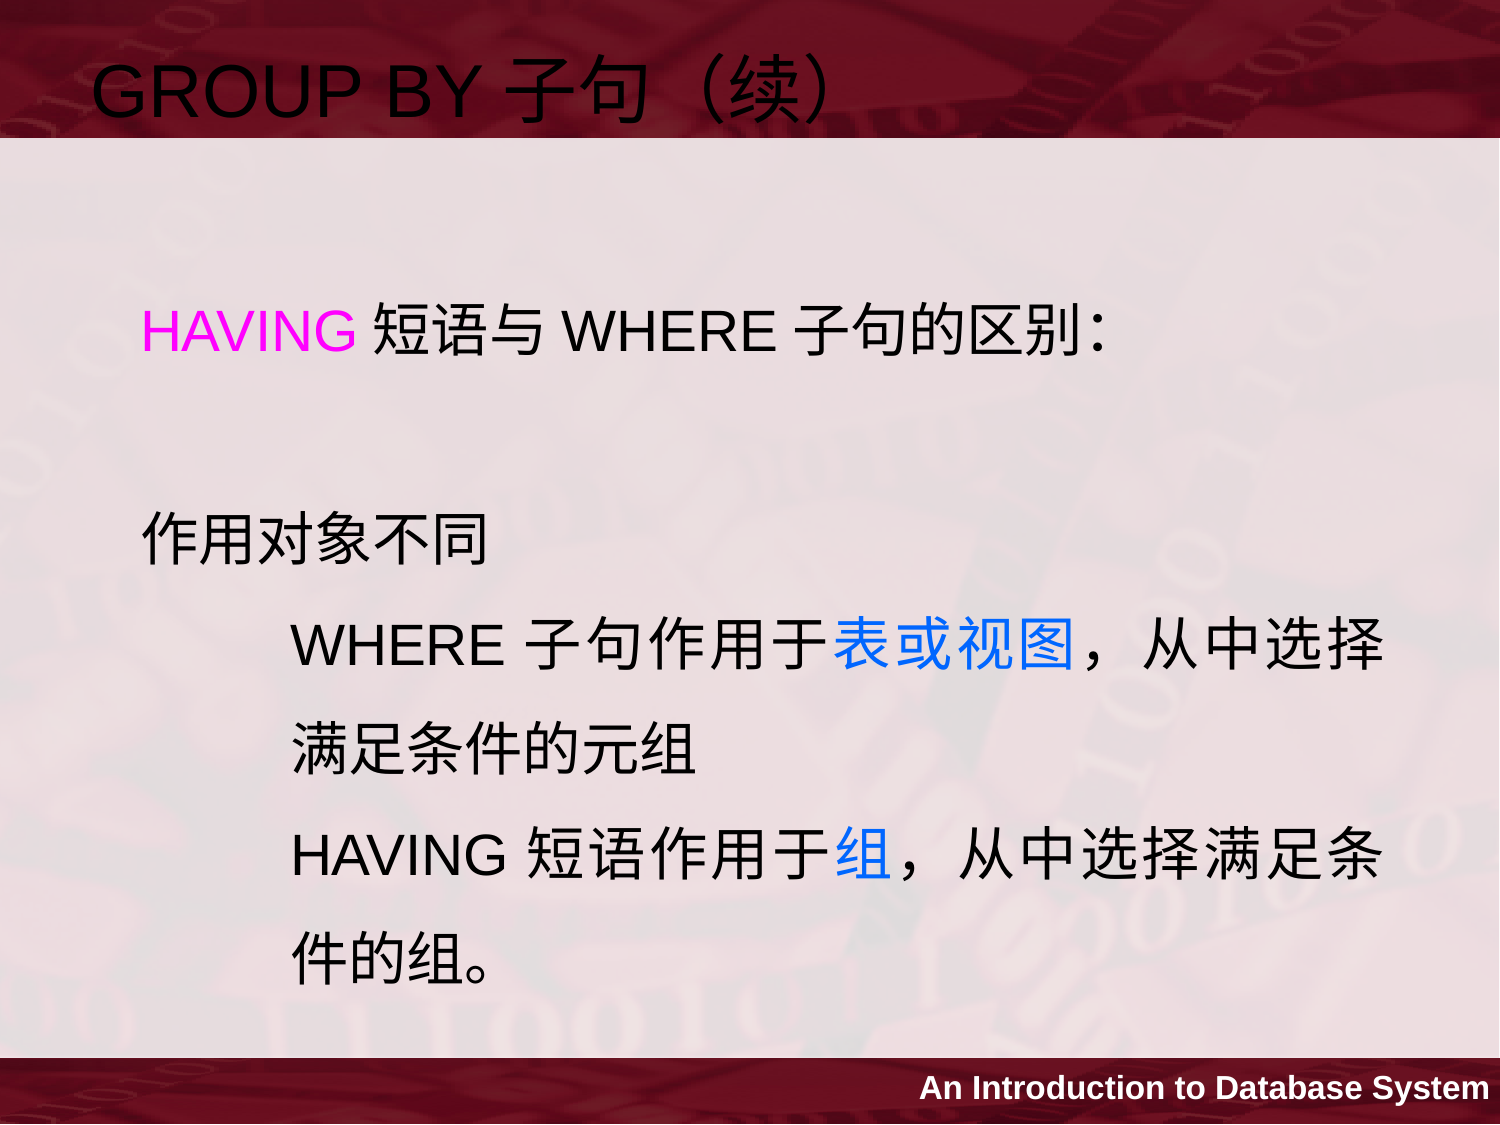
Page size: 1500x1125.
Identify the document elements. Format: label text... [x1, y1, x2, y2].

list HAVING短语与WHERE子句的区别： 作用对象不同 WHERE子句作用于表或视图，从中选择满足条件的元组 HAVING短语作用于组，从中选择满足条件的组。 [125, 180, 1400, 950]
picture [0, 0, 1500, 1124]
title GROUP BY子句（续） [75, 0, 1425, 181]
